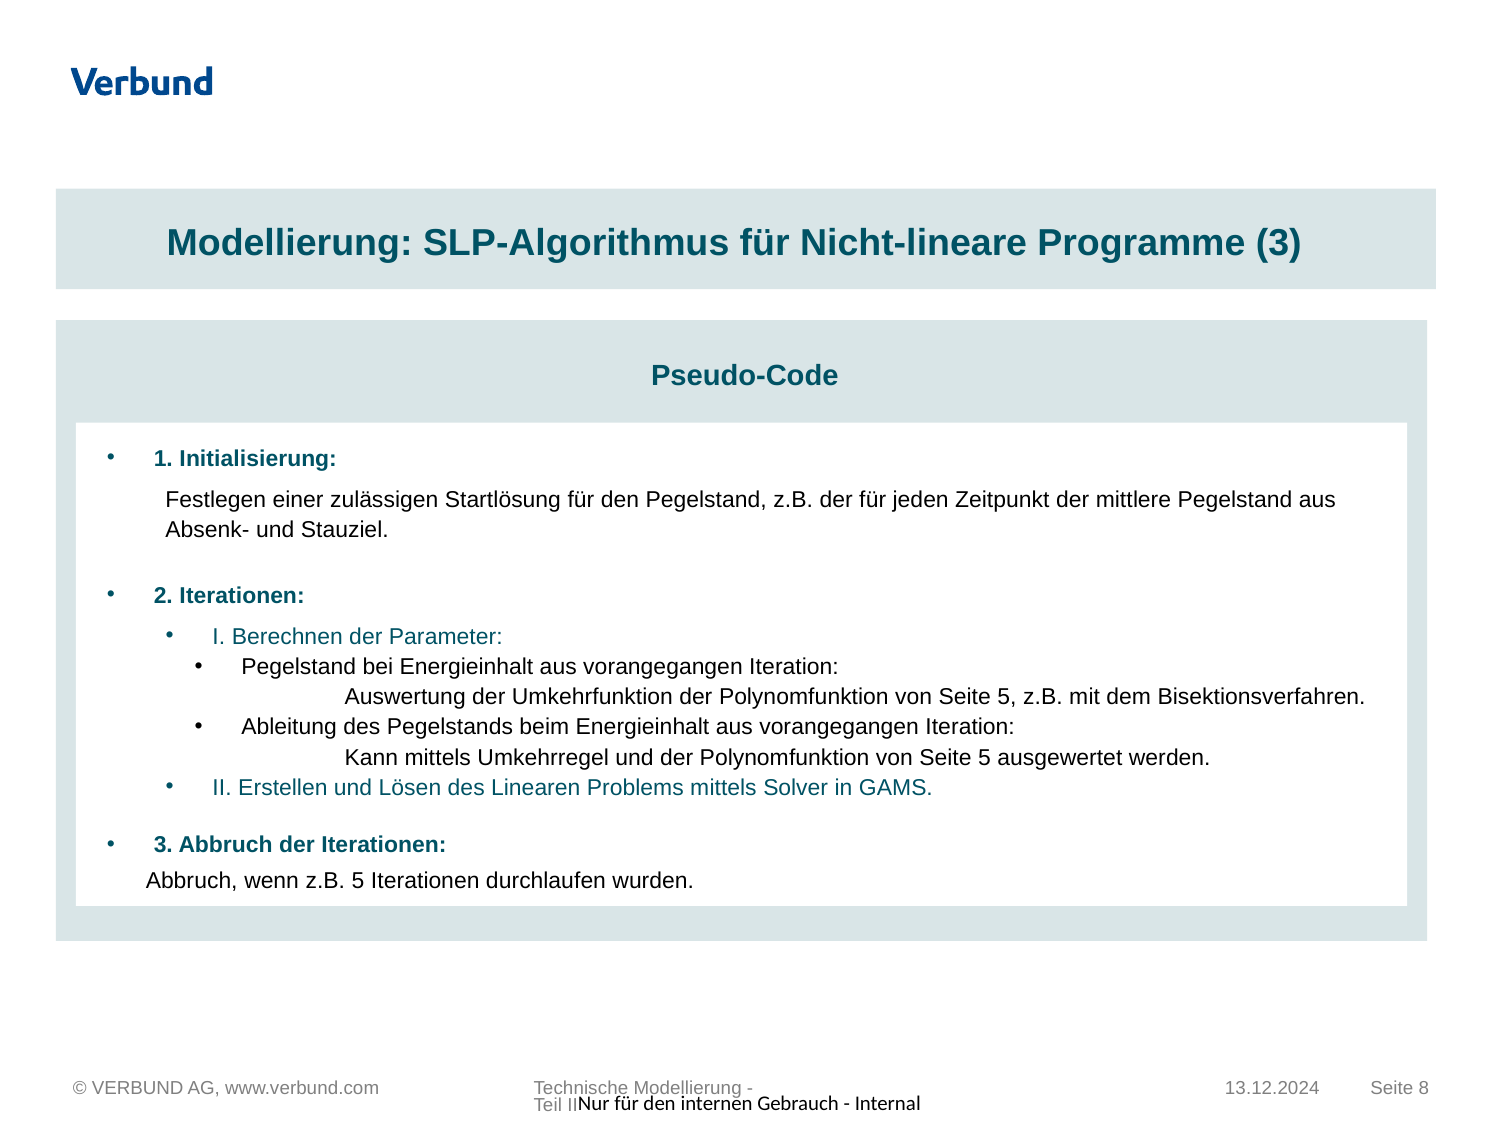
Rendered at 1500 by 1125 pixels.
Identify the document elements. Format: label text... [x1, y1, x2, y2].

text_box Modellierung: SLP-Algorithmus für Nicht-lineare Programme (3) [57, 217, 1422, 263]
text_box [75, 422, 1408, 906]
text_box [55, 320, 1428, 941]
list 1. Initialisierung: Festlegen einer zulässigen Startlösung für den Pegelstand, z.B. der für jeden Zeitpunkt der mittlere Pegelstand aus Absenk- und Stauziel. 2. Iterationen: I. Berechnen der Parameter: Pegelstand bei Energieinhalt aus vorangegangen Iteration: Auswertung der Umkehrfunktion der Polynomfunktion von Seite 5, z.B. mit dem Bisektionsverfahren. Ableitung des Pegelstands beim Energieinhalt aus vorangegangen Iteration: Kann mittels Umkehrregel und der Polynomfunktion von Seite 5 ausgewertet werden. II. Erstellen und Lösen des Linearen Problems mittels Solver in GAMS. 3. Abbruch der Iterationen: Abbruch, wenn z.B. 5 Iterationen durchlaufen wurden. [106, 440, 1385, 890]
text_box Pseudo-Code [67, 349, 1422, 399]
text_box [55, 188, 1436, 290]
slide_number Seite 8 [1342, 1077, 1430, 1099]
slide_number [1224, 1077, 1328, 1099]
footer Technische Modellierung - Teil II [533, 1077, 762, 1099]
